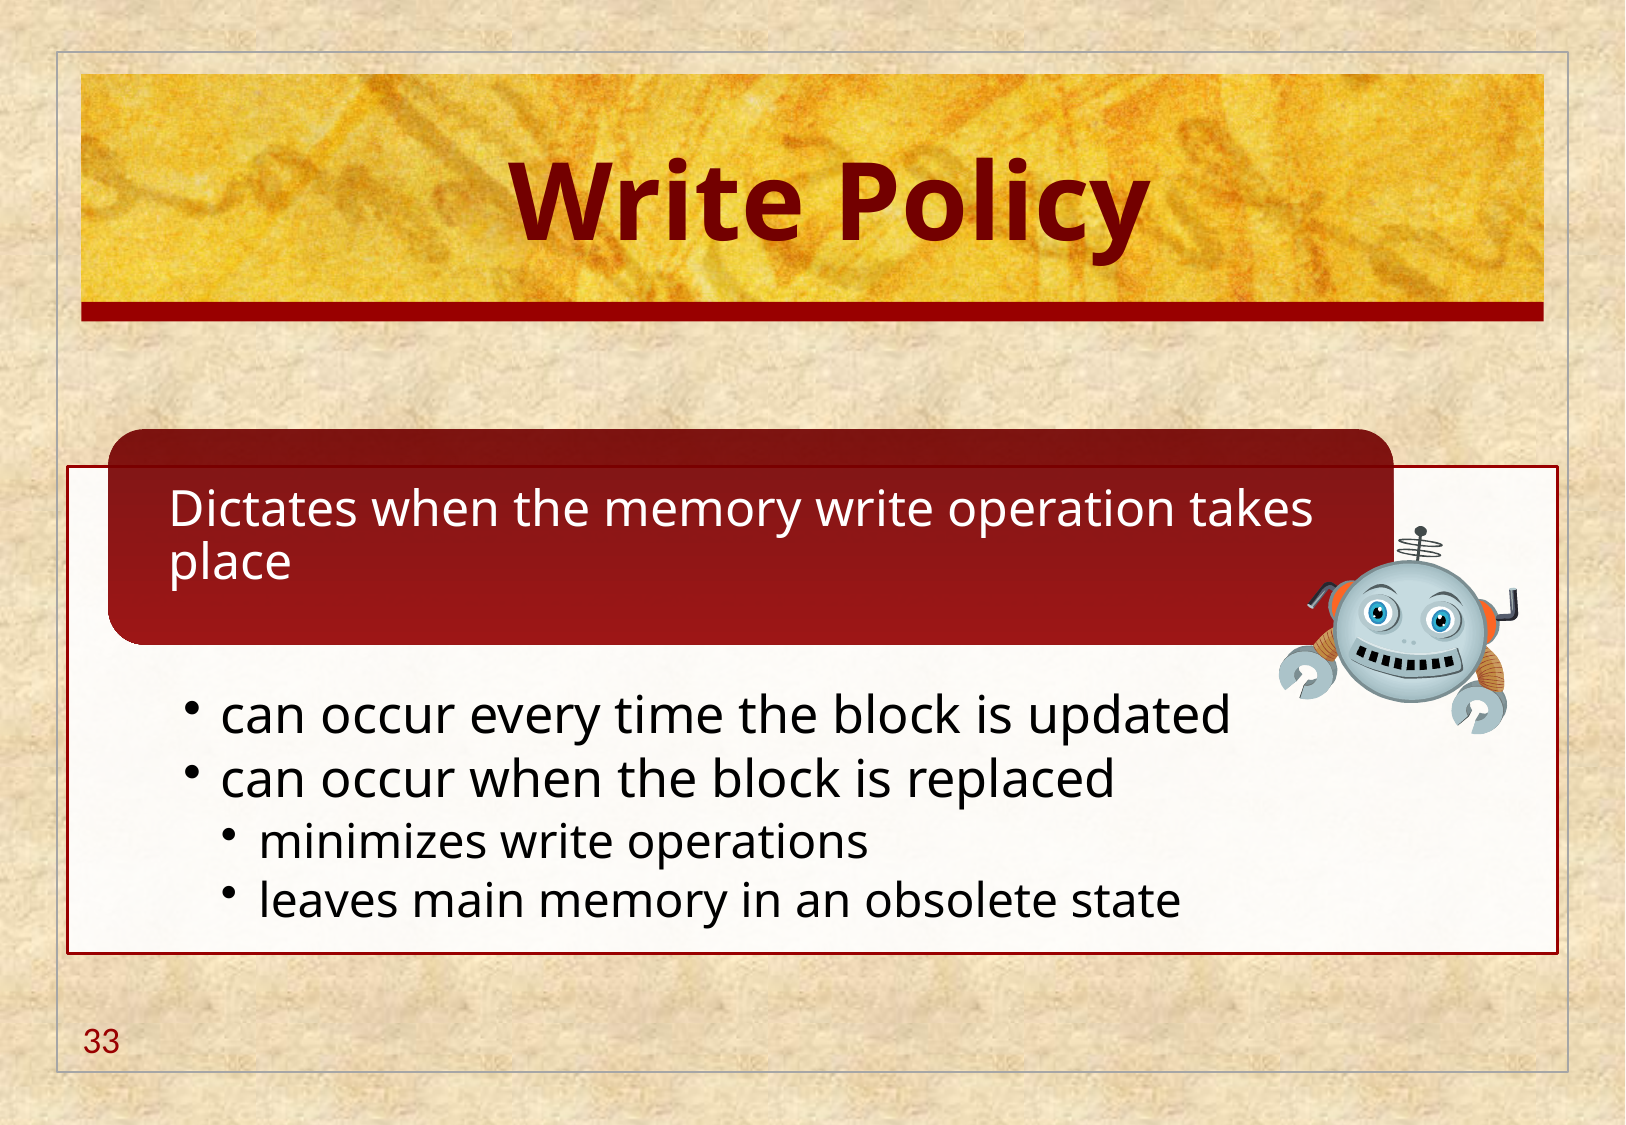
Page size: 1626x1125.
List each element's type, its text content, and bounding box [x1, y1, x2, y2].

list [66, 261, 1559, 1014]
slide_number 33 [67, 1014, 163, 1069]
picture [0, 0, 1626, 1125]
title Write Policy [117, 74, 1544, 261]
